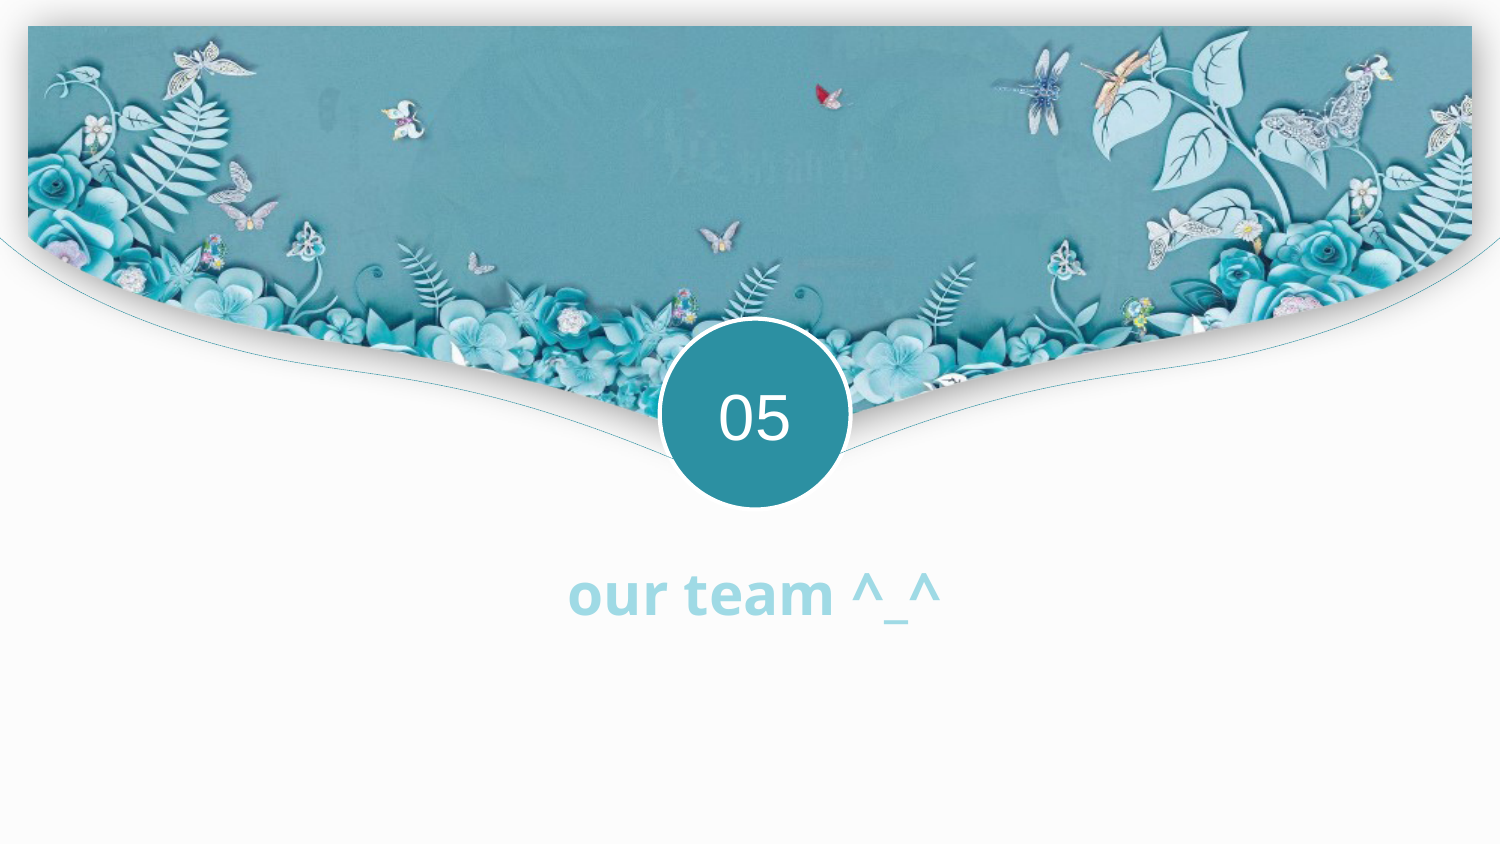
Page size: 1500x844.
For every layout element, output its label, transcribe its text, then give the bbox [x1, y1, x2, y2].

text_box our team ^_^ [556, 551, 954, 634]
picture [28, 26, 1472, 237]
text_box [0, 237, 1500, 494]
text_box 05 [715, 503, 796, 512]
